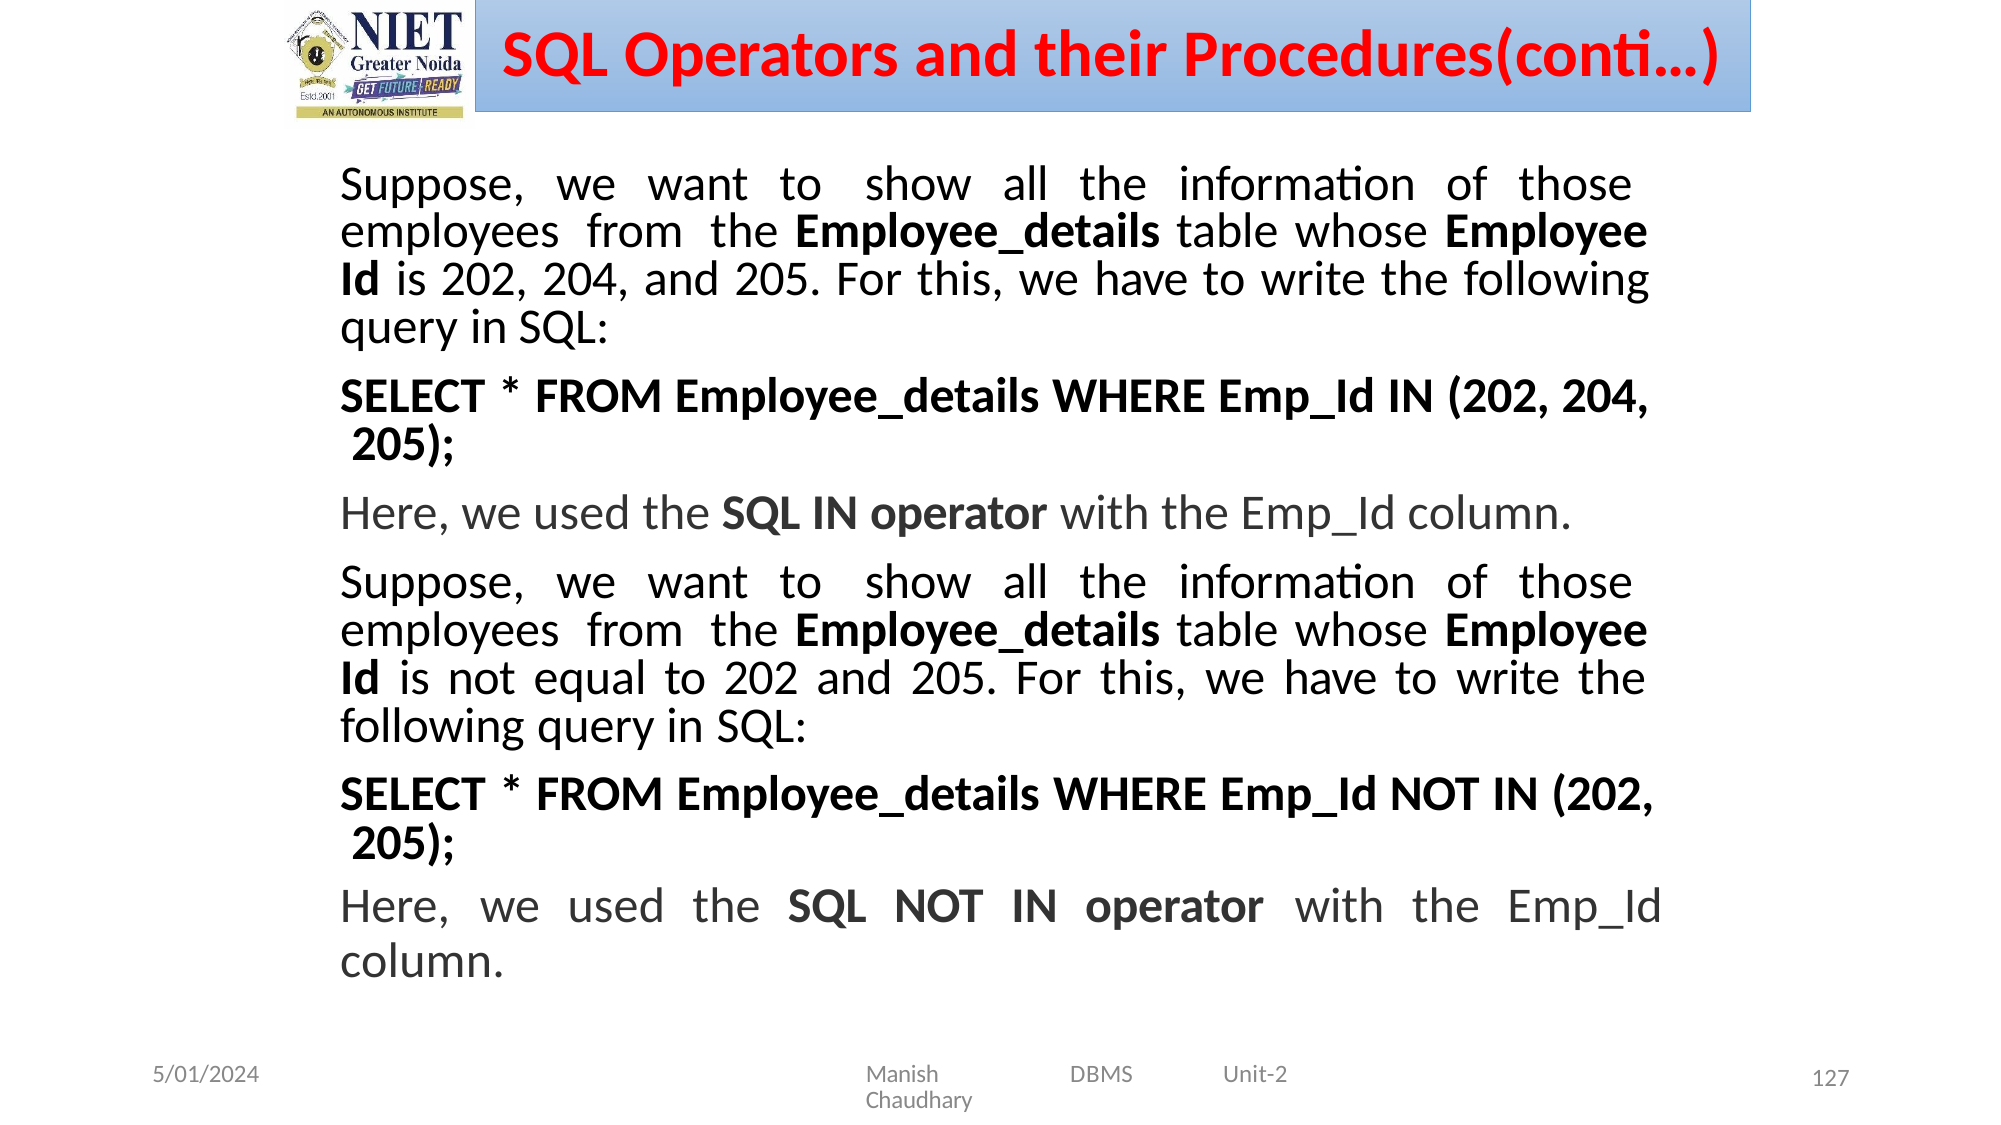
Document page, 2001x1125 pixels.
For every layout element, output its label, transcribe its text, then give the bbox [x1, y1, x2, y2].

text_box Unit-2 [1221, 1061, 1289, 1088]
title SQL Operators and their Procedures(conti…) [500, 122, 1728, 198]
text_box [476, 0, 1752, 113]
text_box Manish Chaudhary [863, 1061, 1008, 1114]
picture [284, 0, 476, 129]
slide_number DBMS [1068, 1061, 1134, 1125]
slide_number 127 [1805, 1061, 1856, 1125]
text_box Suppose, we want to show all the information of those employees from the Employee_details table whose Employee Id is 202, 204, and 205. For this, we have to write the following query in SQL: SELECT * FROM Employee_details WHERE Emp_Id IN (202, 204, 205); Here, we used the SQL IN operator with the Emp_Id column. Suppose, we want to show all the information of those employees from the Employee_details table whose Employee Id is not equal to 202 and 205. For this, we have to write the following query in SQL: SELECT * FROM Employee_details WHERE Emp_Id NOT IN (202, 205); Here, we used the SQL NOT IN operator with the Emp_Id column. [338, 147, 1665, 987]
footer 5/01/2024 [150, 1061, 262, 1125]
